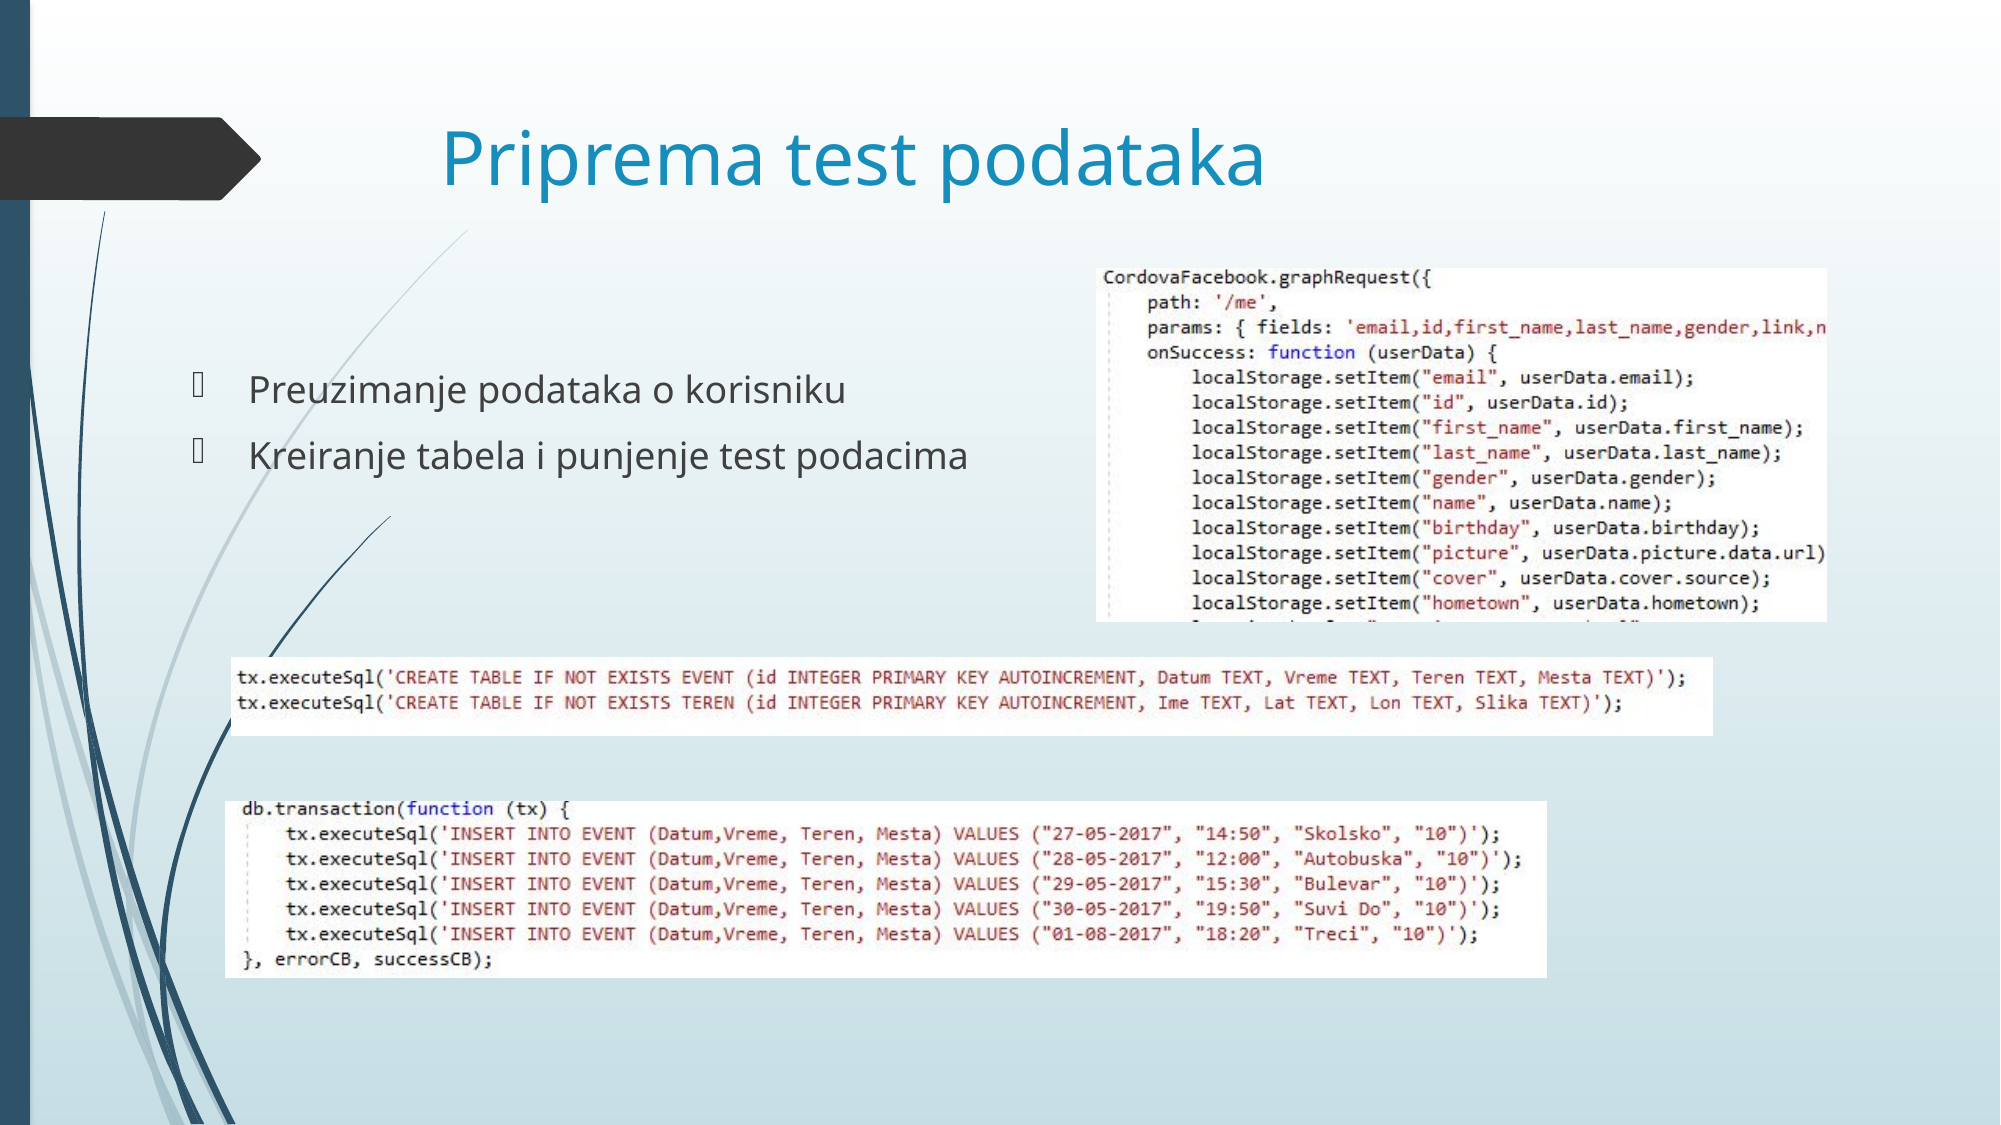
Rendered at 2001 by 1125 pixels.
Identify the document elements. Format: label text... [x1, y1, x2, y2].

picture [225, 801, 1547, 979]
picture [231, 657, 1713, 737]
title Priprema test podataka [425, 102, 1888, 313]
list Preuzimanje podataka o korisniku Kreiranje tabela i punjenje test podacima [176, 358, 1640, 978]
picture [1096, 268, 1827, 623]
